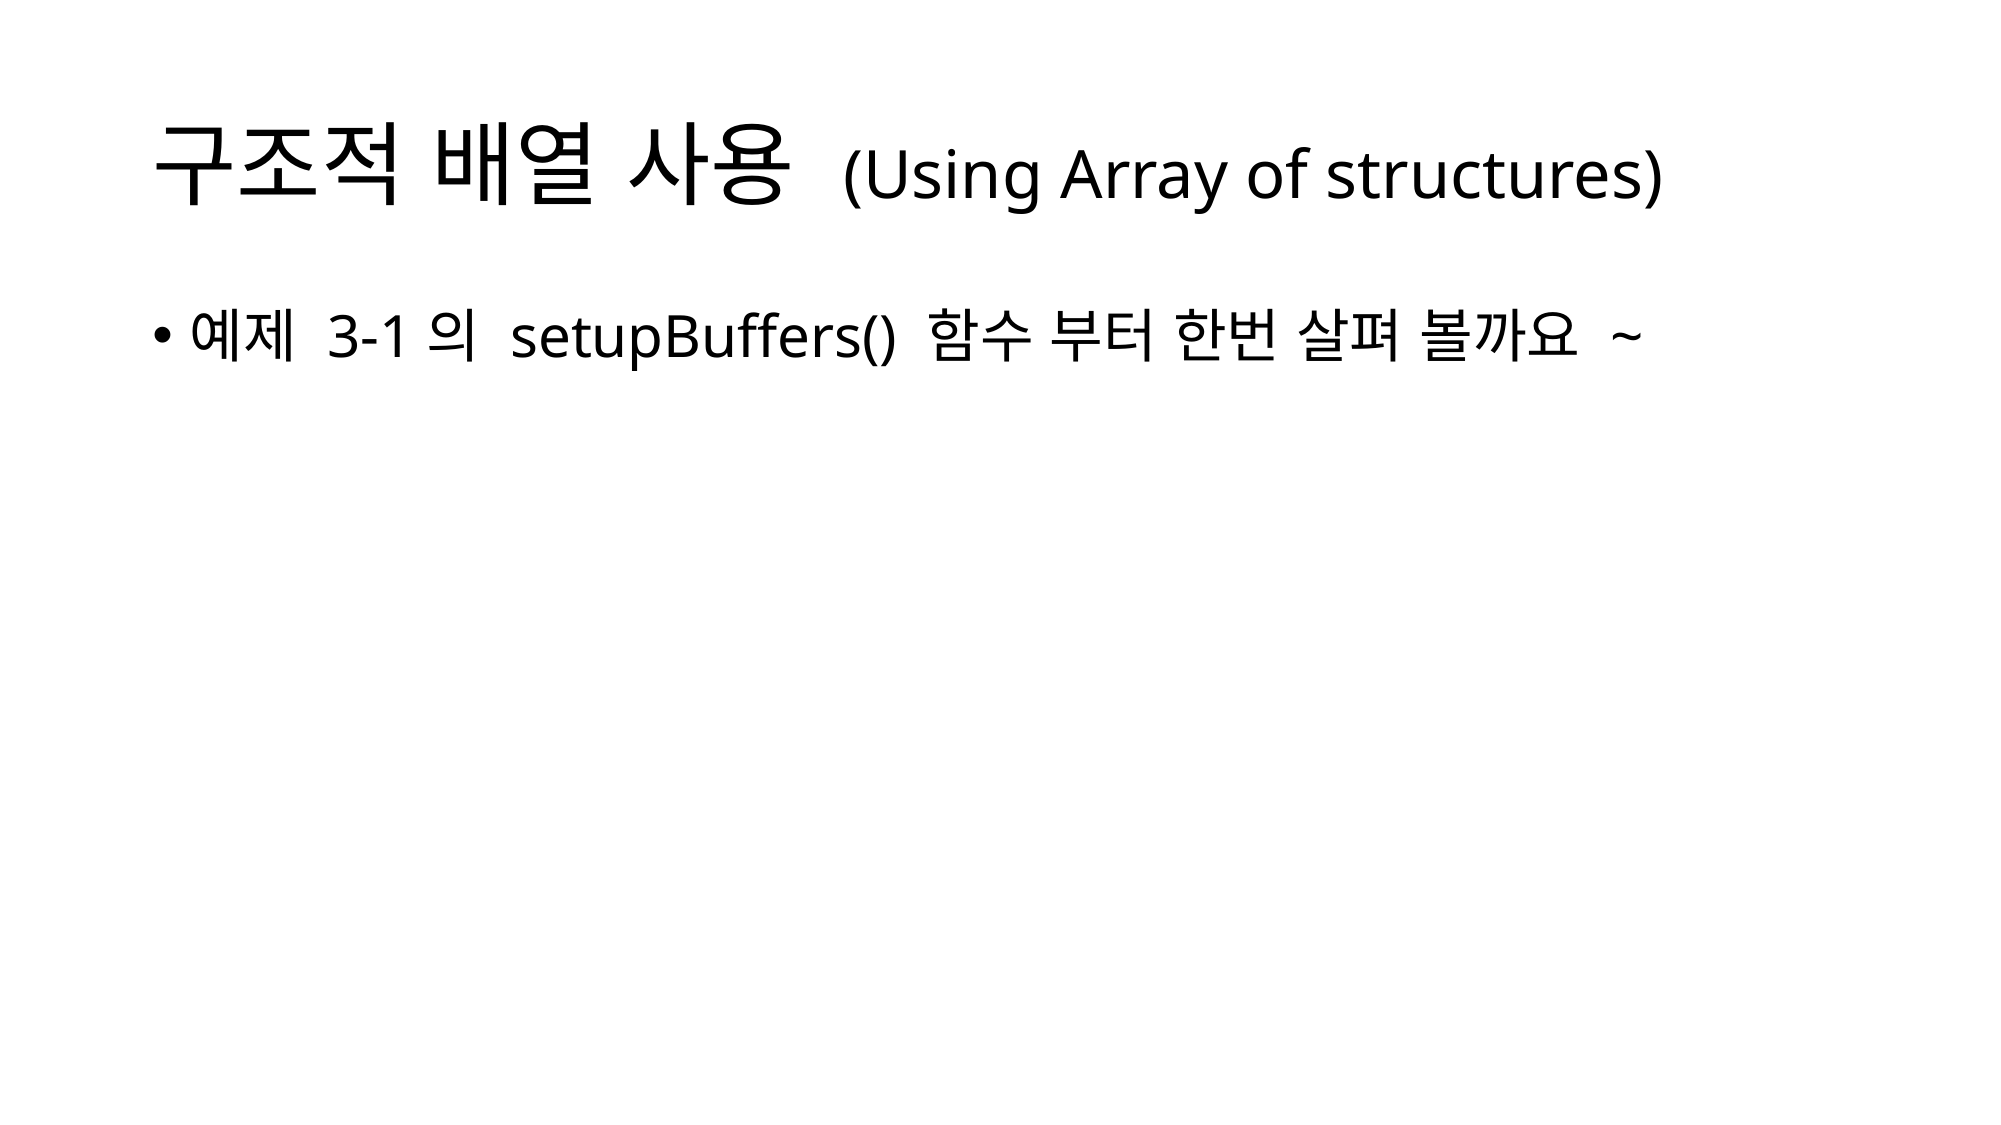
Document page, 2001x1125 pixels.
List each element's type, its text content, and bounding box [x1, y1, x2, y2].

list 예제 3-1의 setupBuffers() 함수 부터 한번 살펴 볼까요 ~ [137, 299, 1863, 1014]
title 구조적 배열 사용 (Using Array of structures) [137, 59, 1863, 278]
